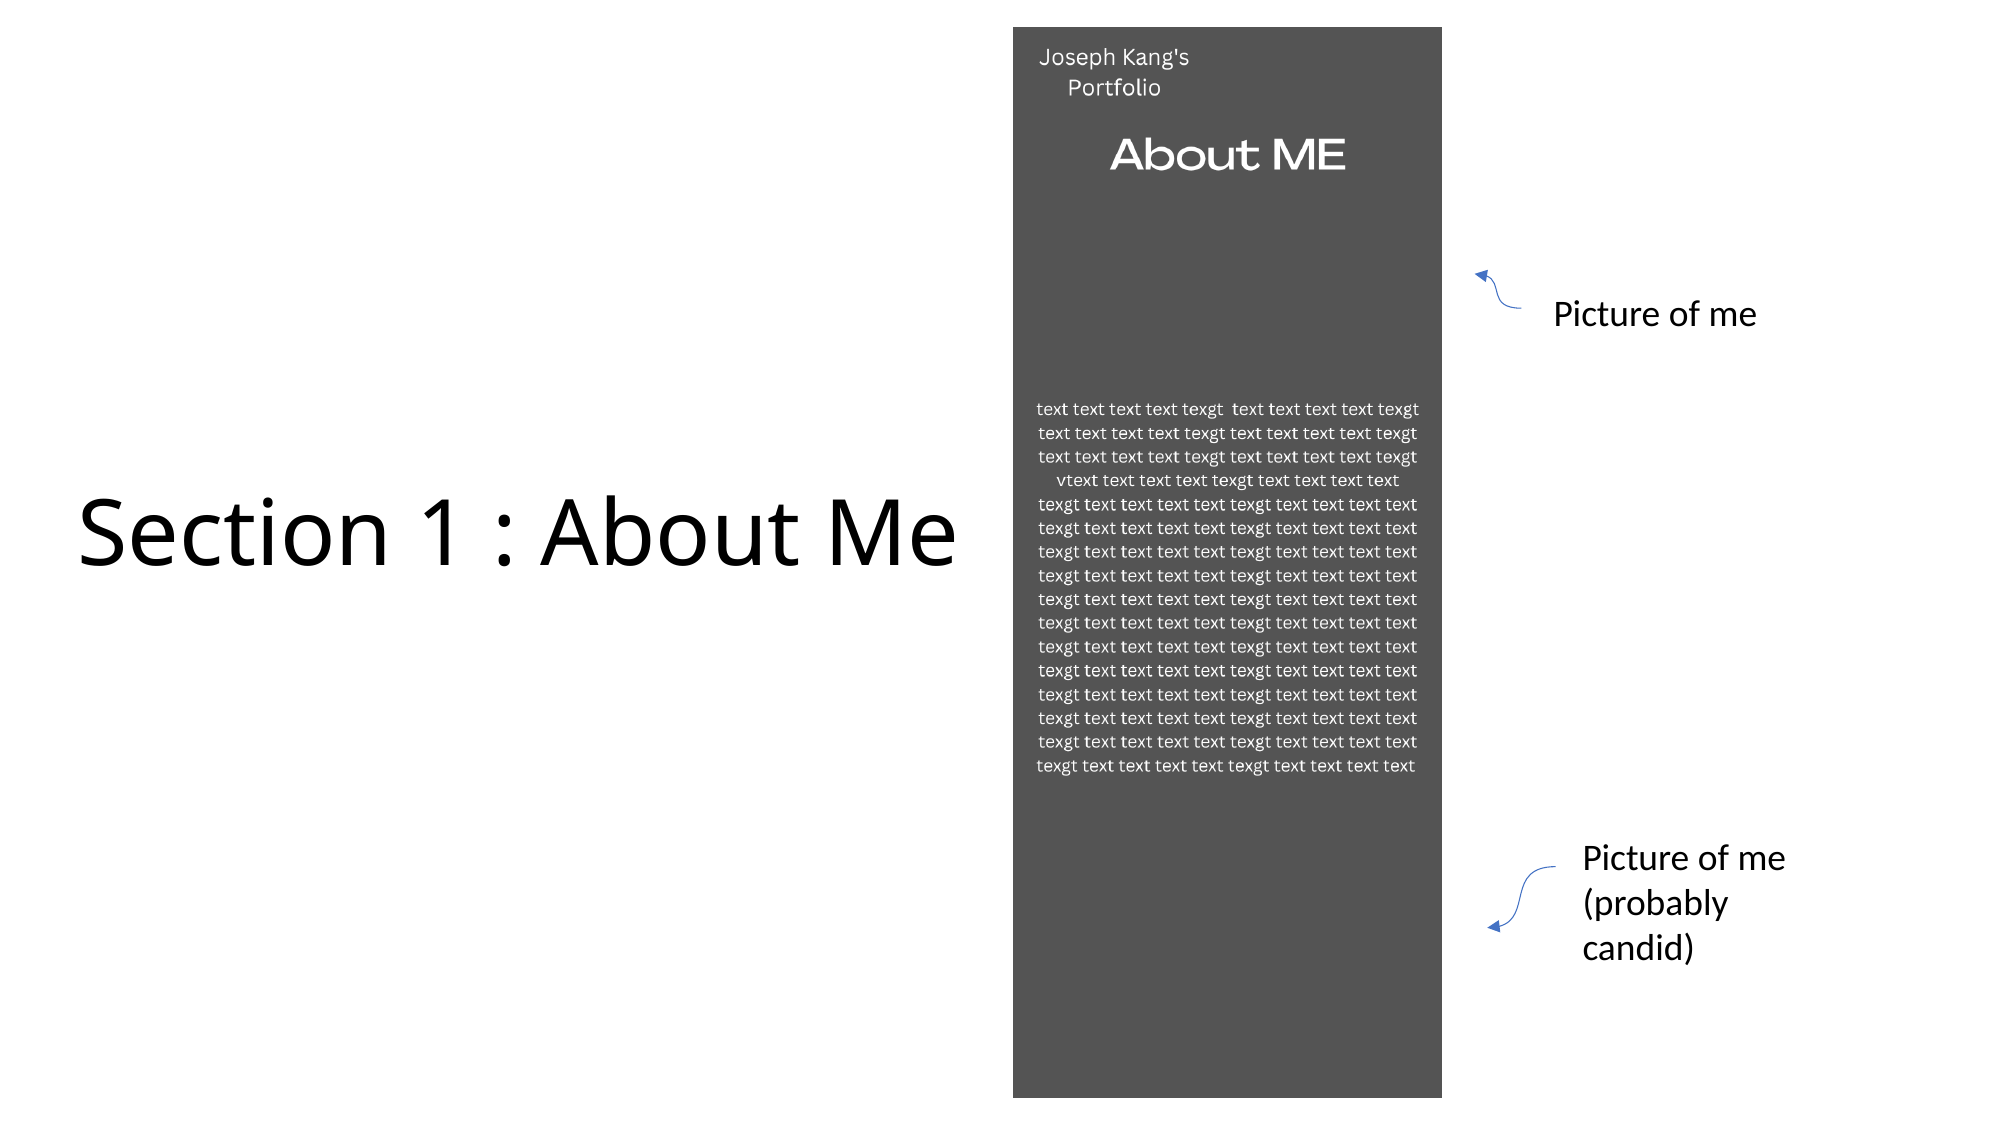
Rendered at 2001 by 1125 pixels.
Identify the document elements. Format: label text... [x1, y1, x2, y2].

text_box Picture of me [1538, 281, 1794, 342]
title Section 1 : About Me [41, 414, 997, 657]
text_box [1487, 866, 1556, 928]
picture [1013, 27, 1442, 1098]
text_box Picture of me (probably candid) [1567, 825, 1815, 976]
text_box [1474, 273, 1522, 309]
